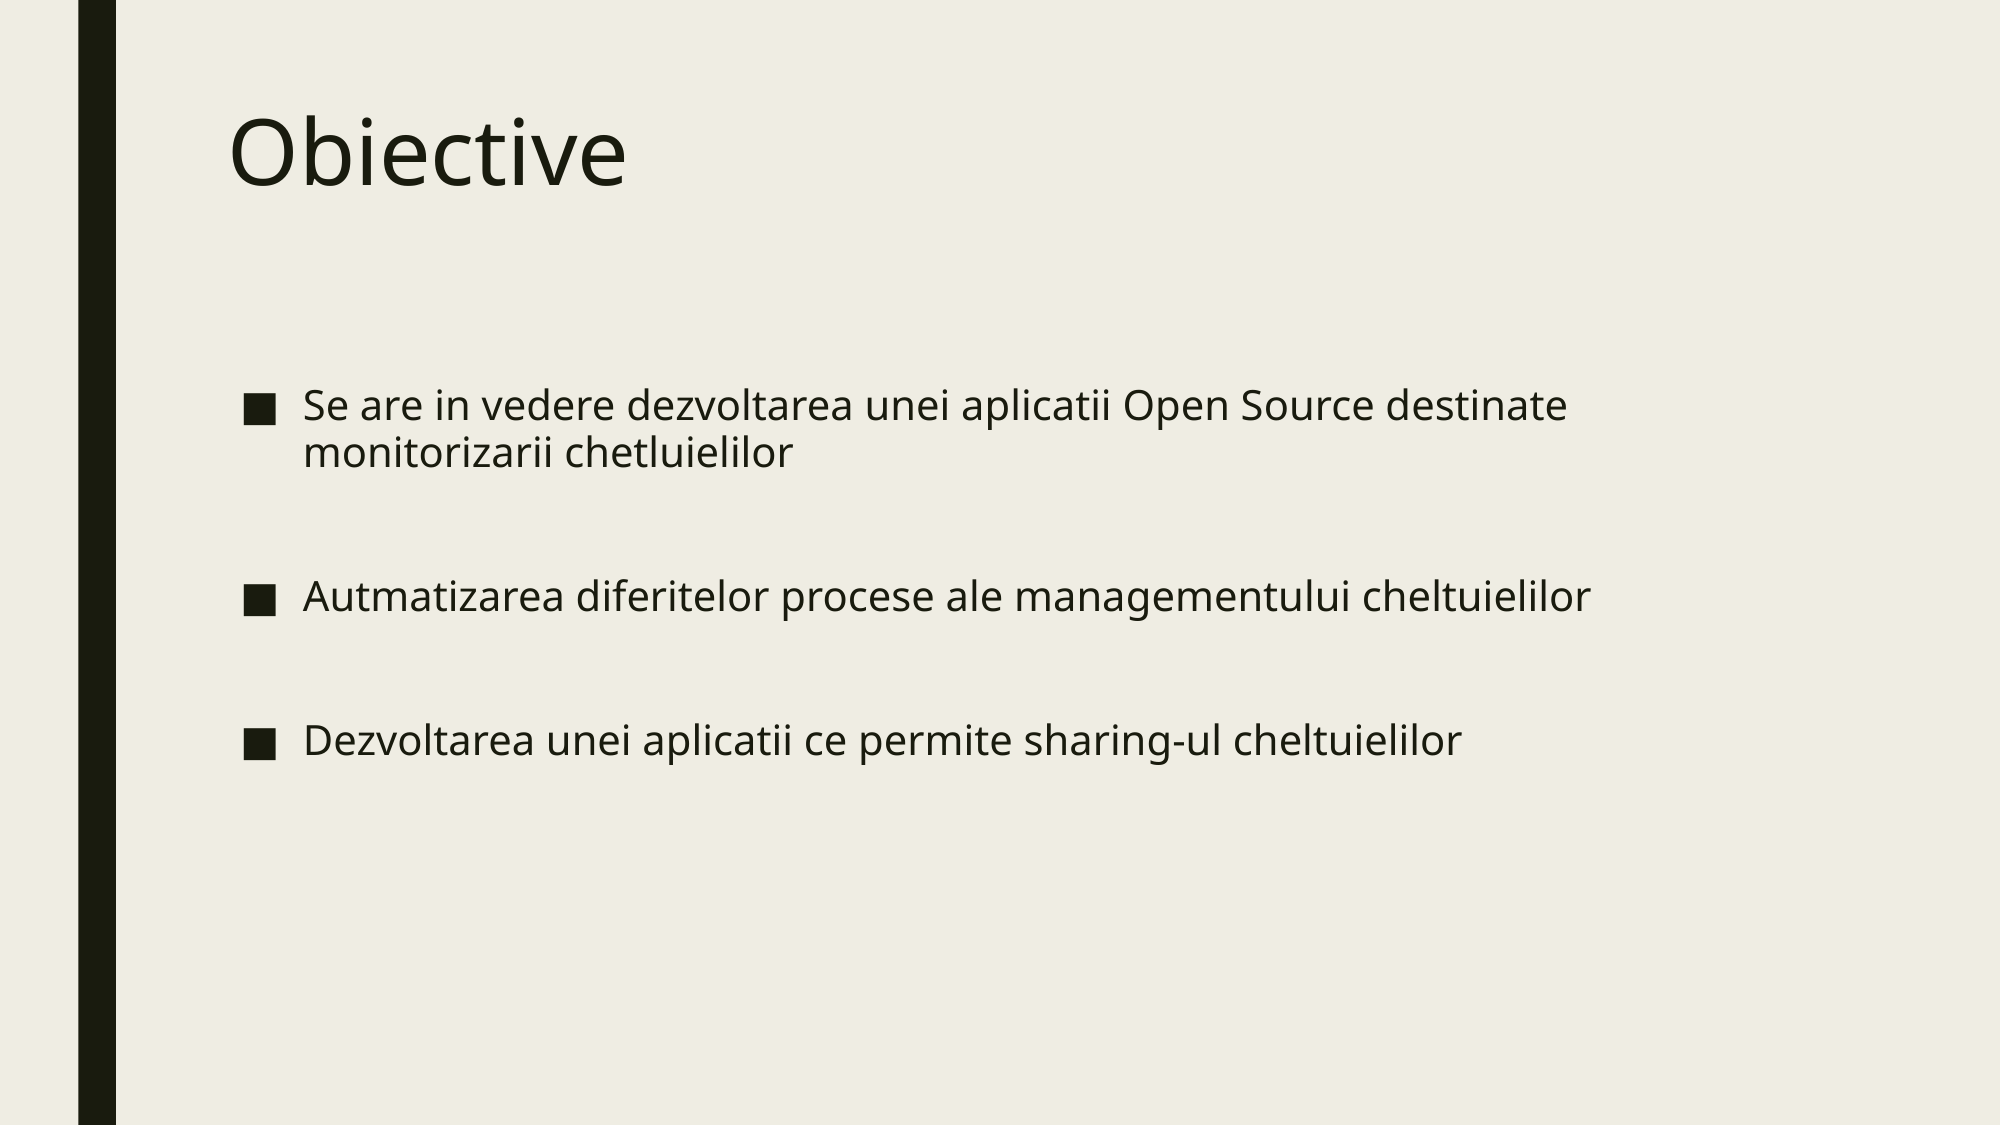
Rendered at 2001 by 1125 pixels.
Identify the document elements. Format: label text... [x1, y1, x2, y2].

list Se are in vedere dezvoltarea unei aplicatii Open Source destinate monitorizarii chetluielilor Autmatizarea diferitelor procese ale managementului cheltuielilor Dezvoltarea unei aplicatii ce permite sharing-ul cheltuielilor [225, 375, 1800, 963]
title Obiective [212, 100, 1788, 344]
